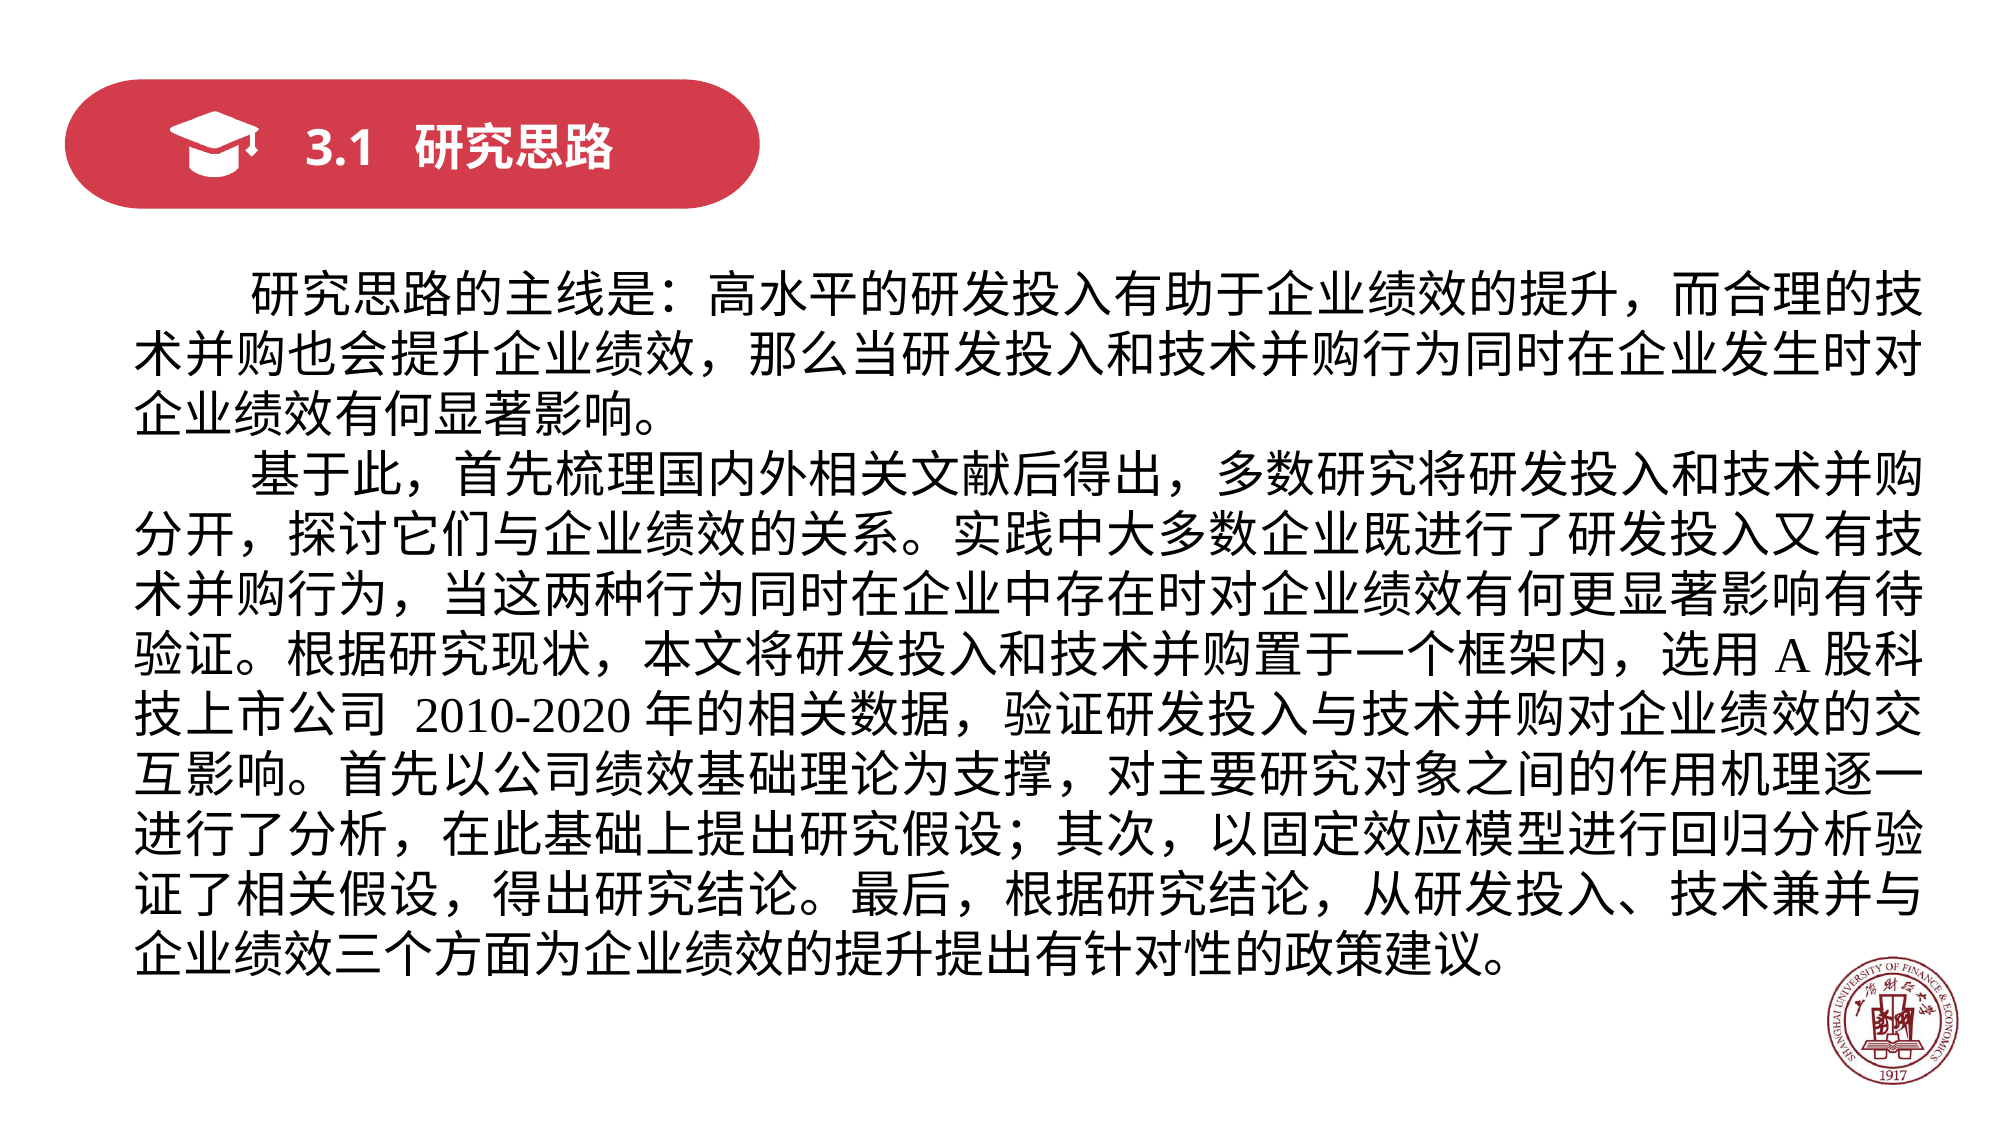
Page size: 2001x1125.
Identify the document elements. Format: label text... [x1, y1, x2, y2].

picture [162, 93, 265, 196]
text_box 3.1 研究思路 [277, 107, 629, 183]
picture [1825, 953, 1959, 1087]
text_box 研究思路的主线是：高水平的研发投入有助于企业绩效的提升，而合理的技术并购也会提升企业绩效，那么当研发投入和技术并购行为同时在企业发生时对企业绩效有何显著影响。 基于此，首先梳理国内外相关文献后得出，多数研究将研发投入和技术并购分开，探讨它们与企业绩效的关系。实践中大多数企业既进行了研发投入又有技术并购行为，当这两种行为同时在企业中存在时对企业绩效有何更显著影响有待验证。根据研究现状，本文将研发投入和技术并购置于一个框架内，选用A股科技上市公司 2010-2020年的相关数据，验证研发投入与技术并购对企业绩效的交互影响。首先以公司绩效基础理论为支撑，对主要研究对象之间的作用机理逐一进行了分析，在此基础上提出研究假设；其次，以固定效应模型进行回归分析验证了相关假设，得出研究结论。最后，根据研究结论，从研发投入、技术兼并与企业绩效三个方面为企业绩效的提升提出有针对性的政策建议。 [119, 254, 1939, 1035]
text_box [65, 80, 759, 208]
